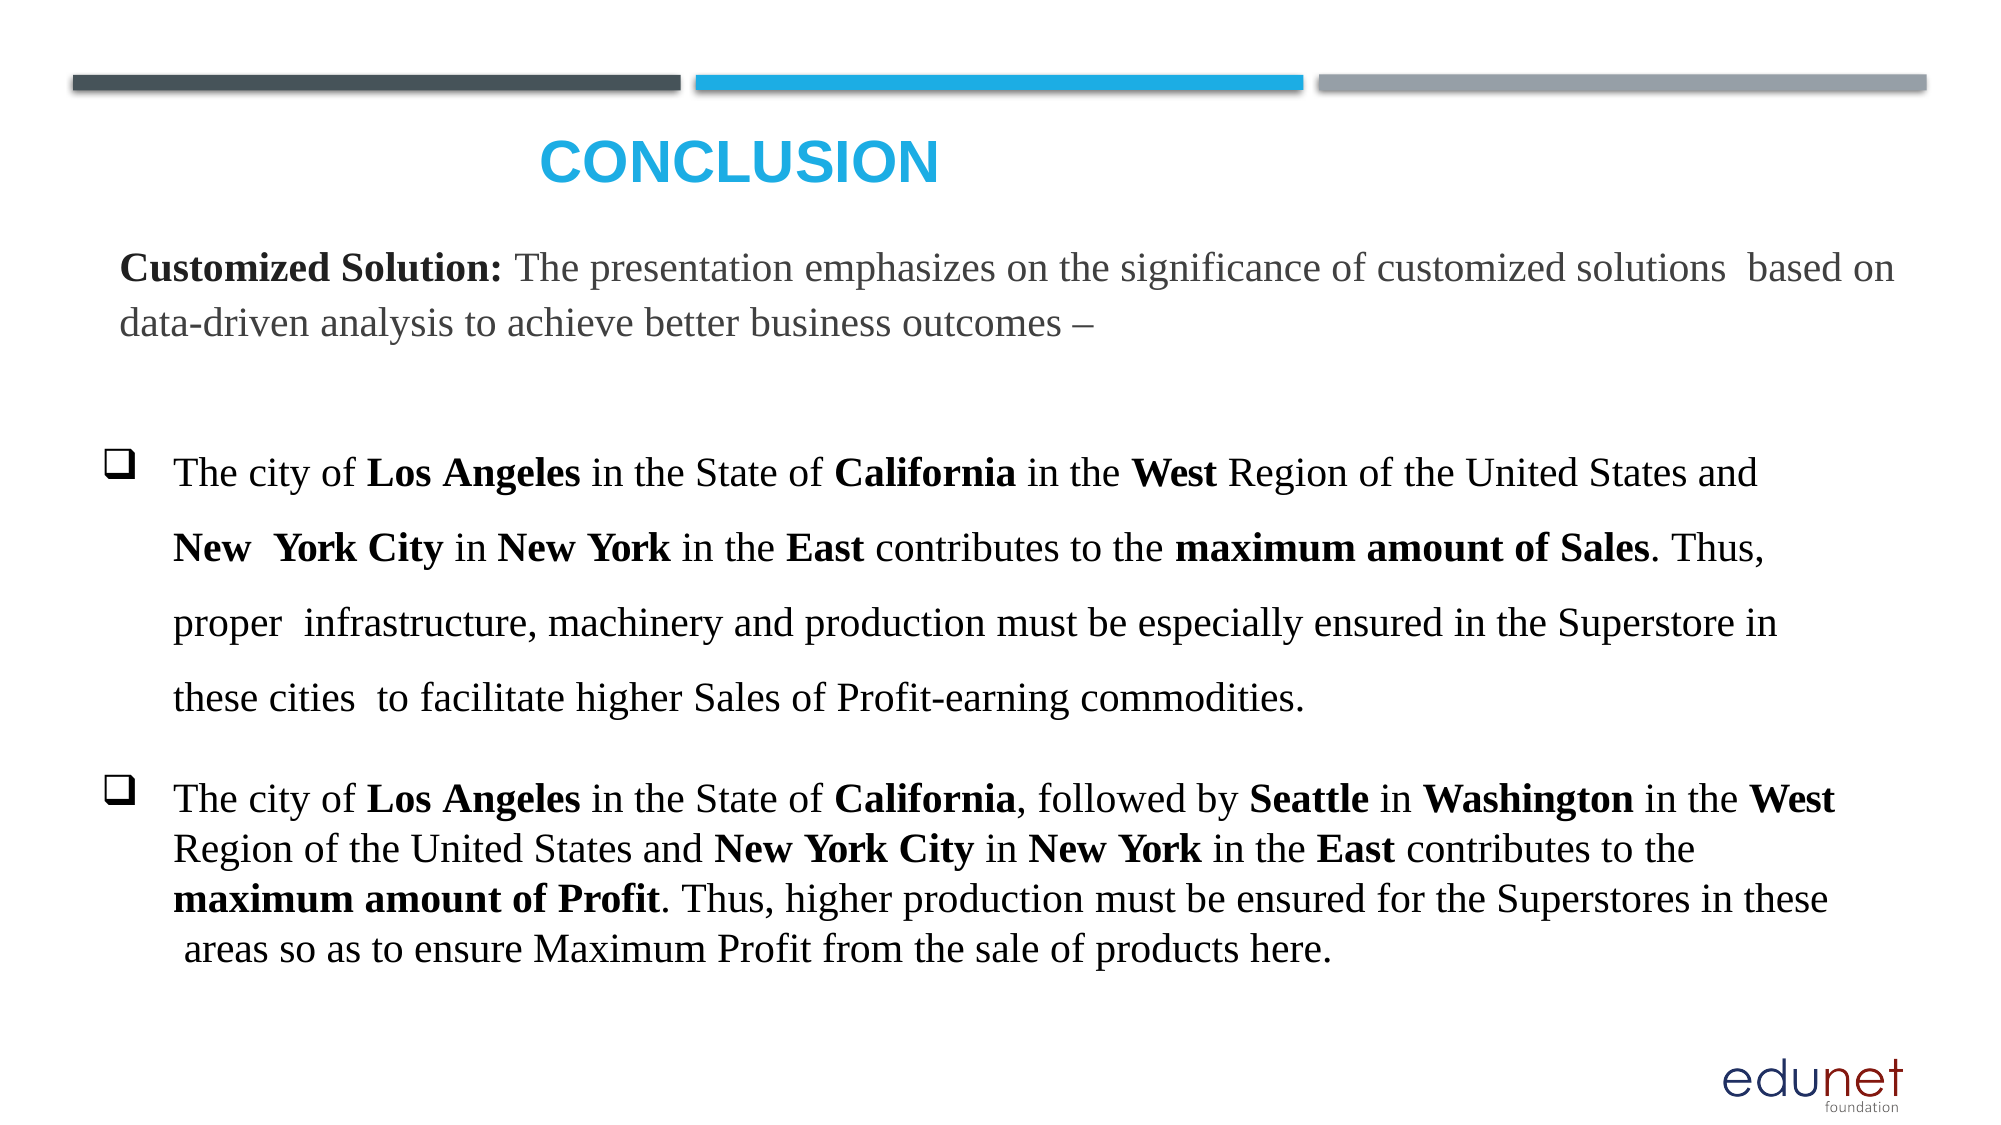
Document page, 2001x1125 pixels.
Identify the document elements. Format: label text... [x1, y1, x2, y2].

picture [1719, 1056, 1905, 1116]
title Conclusion [95, 115, 1905, 203]
text_box The city of Los Angeles in the State of California in the West Region of the United States and New York City in New York in the East contributes to the maximum amount of Sales. Thus, proper infrastructure, machinery and production must be especially ensured in the Superstore in these cities to facilitate higher Sales of Profit-earning commodities. The city of Los Angeles in the State of California, followed by Seattle in Washington in the West Region of the United States and New York City in New York in the East contributes to the maximum amount of Profit. Thus, higher production must be ensured for the Superstores in these areas so as to ensure Maximum Profit from the sale of products here. [95, 417, 1849, 971]
list Customized Solution: The presentation emphasizes on the significance of customized solutions based on data-driven analysis to achieve better business outcomes – [104, 227, 1914, 393]
